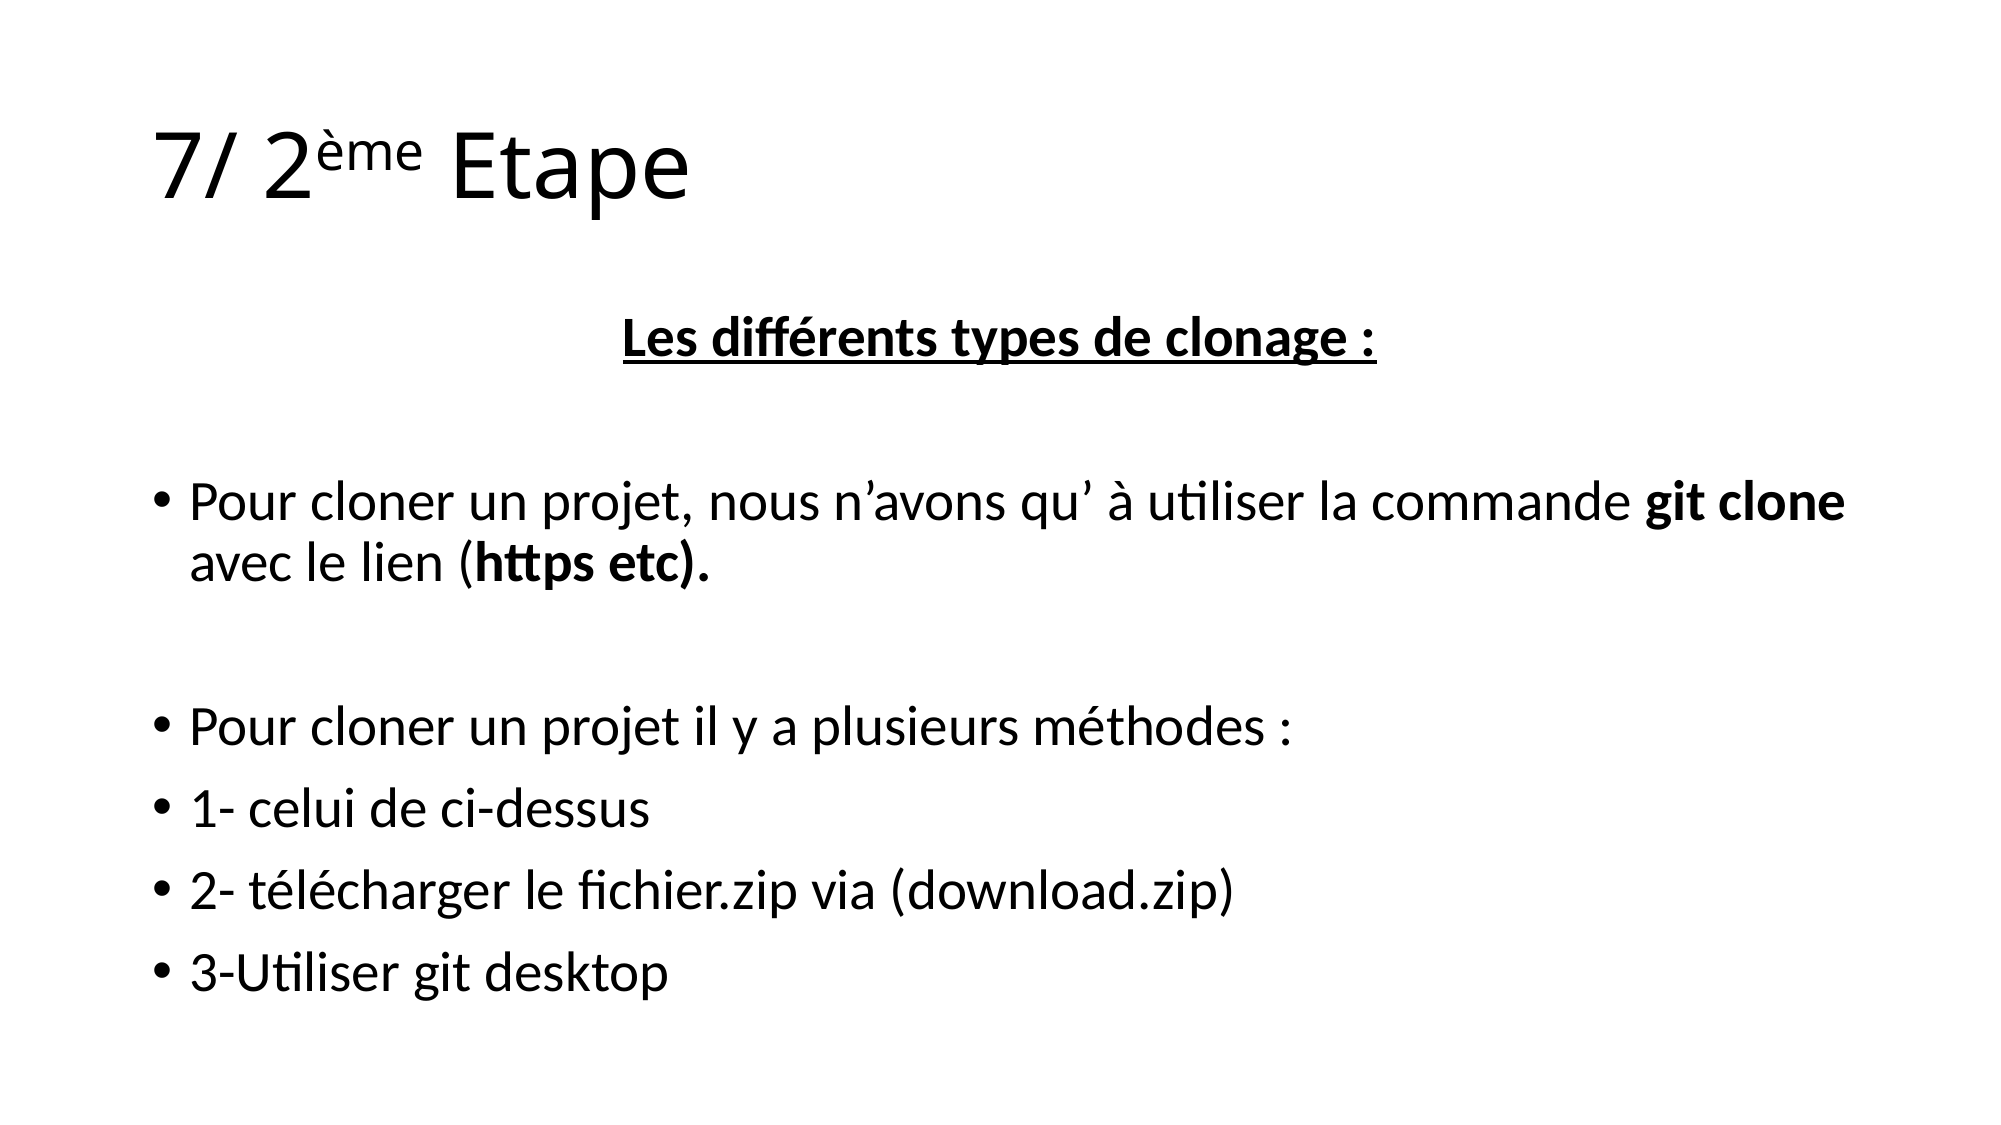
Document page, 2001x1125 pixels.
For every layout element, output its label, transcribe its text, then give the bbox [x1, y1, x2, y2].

list Les différents types de clonage : Pour cloner un projet, nous n’avons qu’ à utiliser la commande git clone avec le lien (https etc). Pour cloner un projet il y a plusieurs méthodes : 1- celui de ci-dessus 2- télécharger le fichier.zip via (download.zip) 3-Utiliser git desktop [137, 299, 1863, 1014]
title 7/ 2ème Etape [137, 59, 1863, 278]
